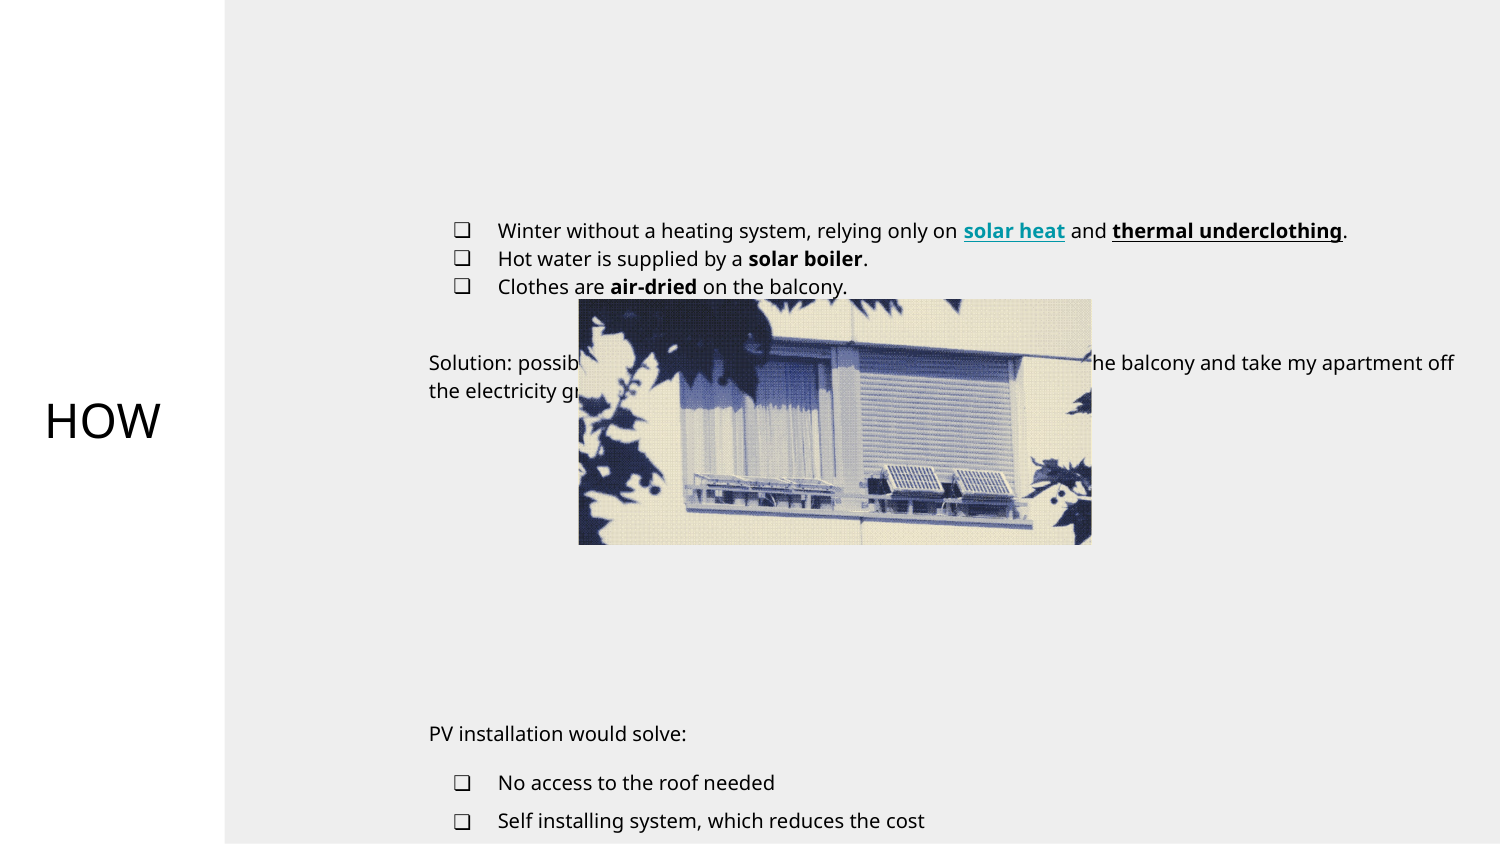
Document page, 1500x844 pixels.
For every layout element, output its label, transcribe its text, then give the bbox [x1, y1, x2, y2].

text_box [224, 0, 1500, 844]
title Winter without a heating system, relying only on solar heat and thermal underclothing. Hot water is supplied by a solar boiler. Clothes are air-dried on the balcony. Solution: possibility to harvest solar power from the window sills and the balcony and take my apartment off the electricity grid. PV installation would solve: No access to the roof needed Self installing system, which reduces the cost The solar installation can be taken to another place. [413, 201, 1489, 844]
picture [577, 299, 1092, 545]
title HOW [29, 286, 239, 705]
